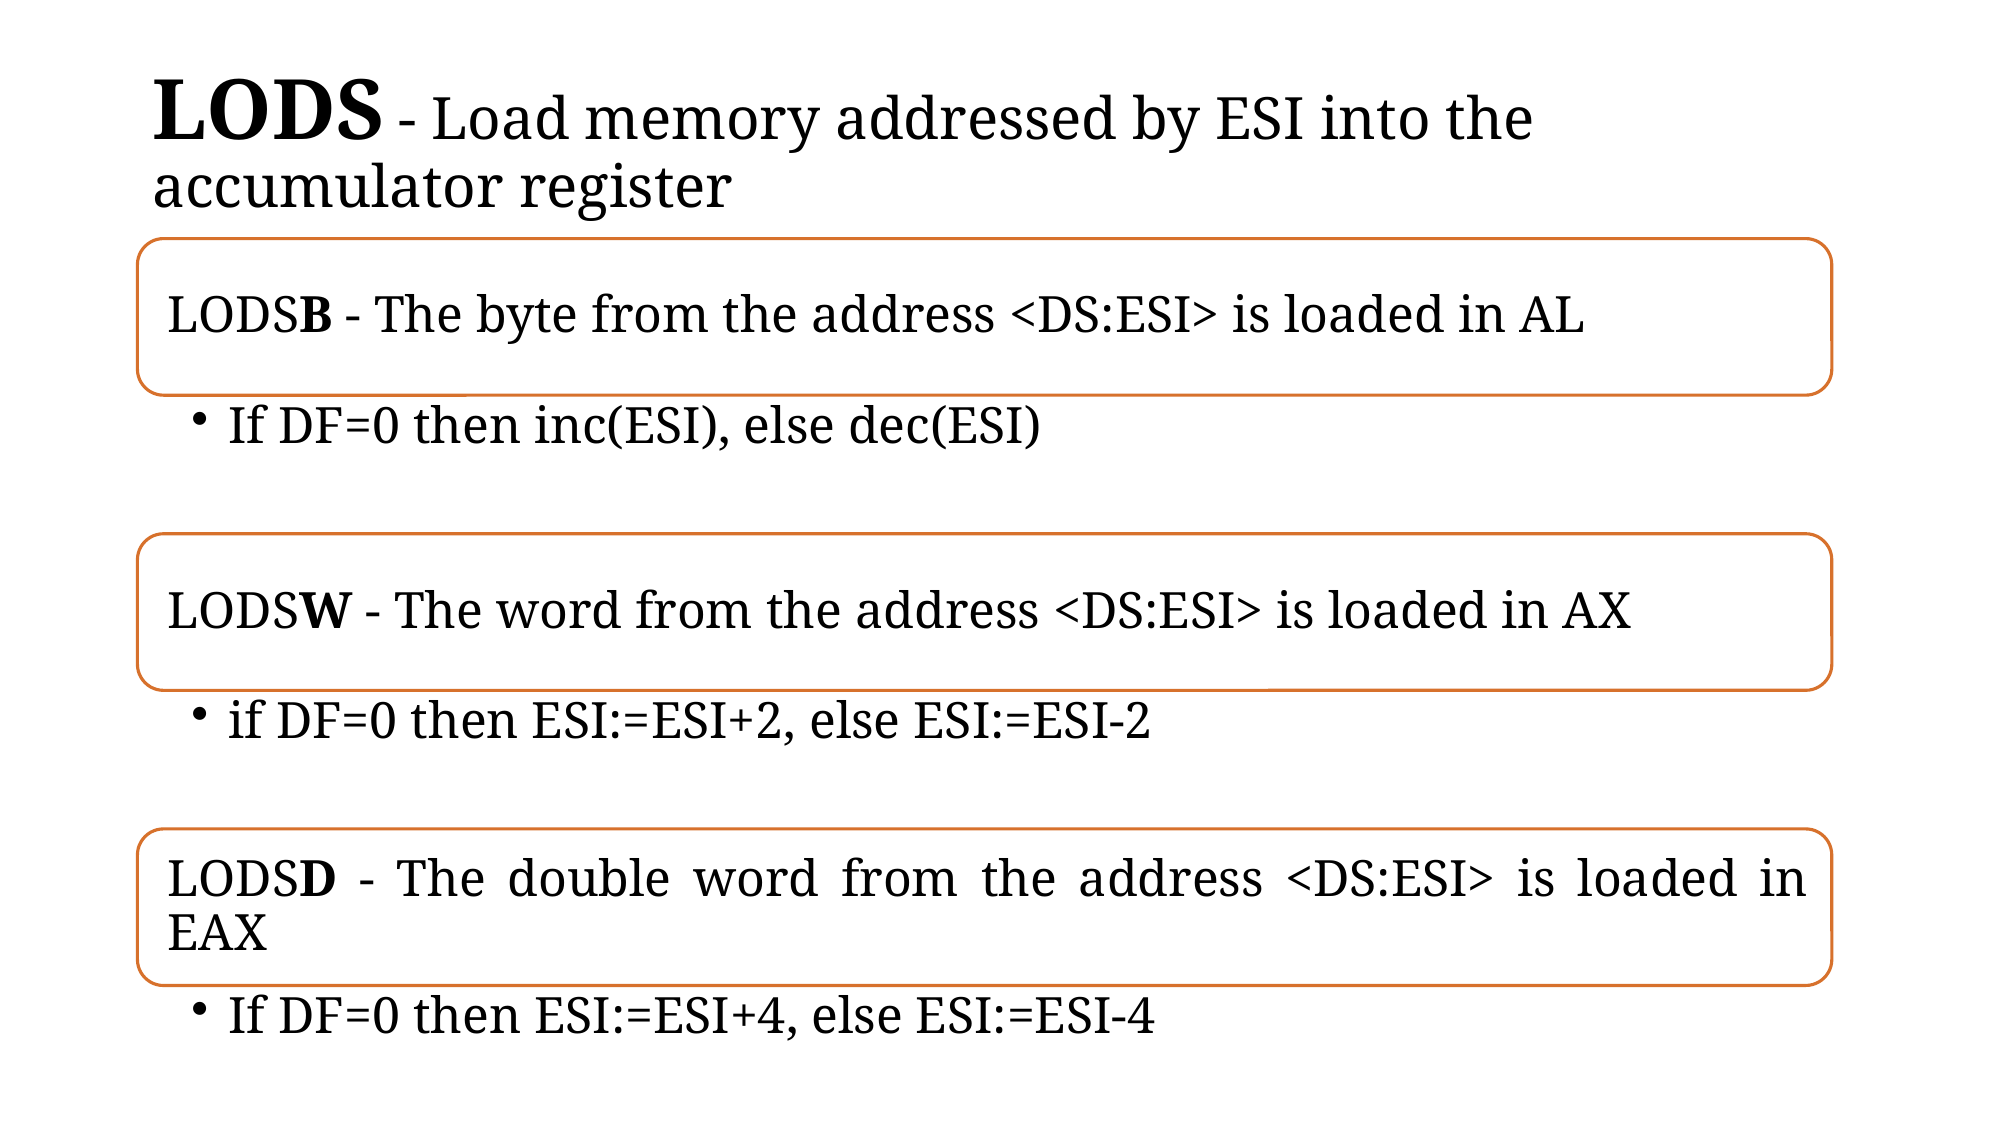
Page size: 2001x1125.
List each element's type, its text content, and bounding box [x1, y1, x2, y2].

title LODS - Load memory addressed by ESI into the accumulator register [137, 59, 1863, 278]
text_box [137, 237, 1832, 1125]
